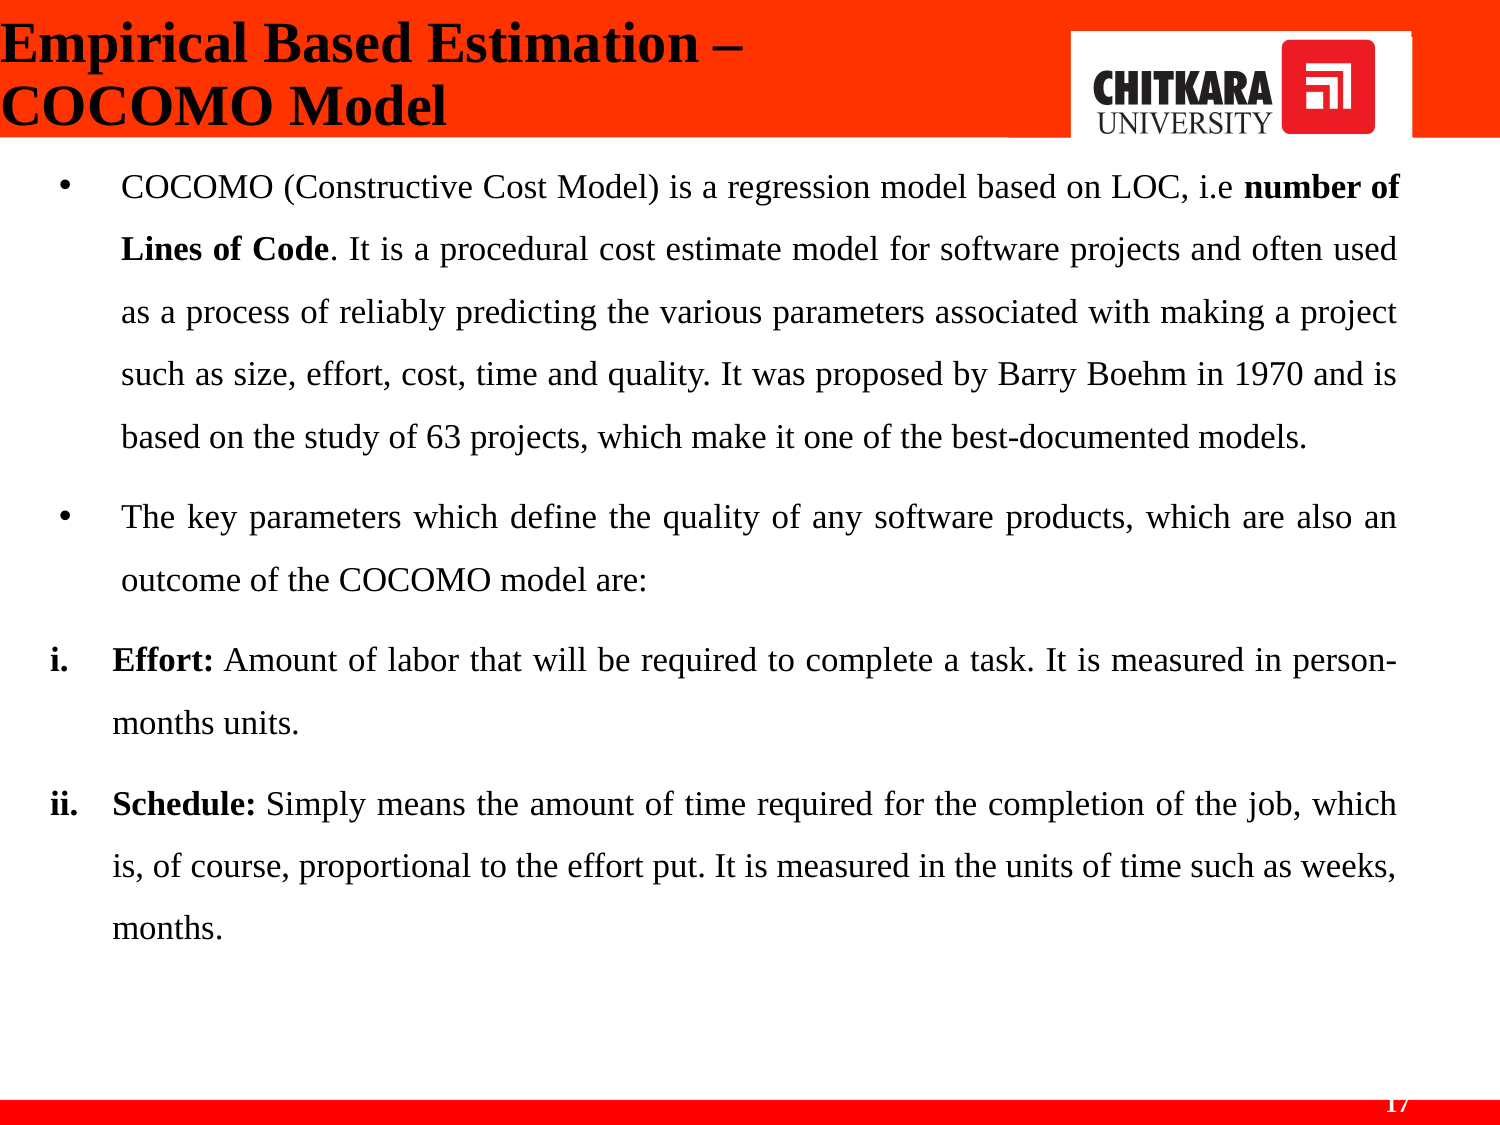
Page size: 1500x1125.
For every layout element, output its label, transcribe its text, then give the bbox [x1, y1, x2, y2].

list COCOMO (Constructive Cost Model) is a regression model based on LOC, i.e number of Lines of Code. It is a procedural cost estimate model for software projects and often used as a process of reliably predicting the various parameters associated with making a project such as size, effort, cost, time and quality. It was proposed by Barry Boehm in 1970 and is based on the study of 63 projects, which make it one of the best-documented models. The key parameters which define the quality of any software products, which are also an outcome of the COCOMO model are: Effort: Amount of labor that will be required to complete a task. It is measured in person-months units. Schedule: Simply means the amount of time required for the completion of the job, which is, of course, proportional to the effort put. It is measured in the units of time such as weeks, months. [50, 142, 1400, 999]
picture [1074, 37, 1390, 138]
slide_number ‹#› [1074, 1087, 1425, 1117]
title Empirical Based Estimation – COCOMO Model [0, 0, 900, 150]
slide_number [24, 1087, 400, 1117]
